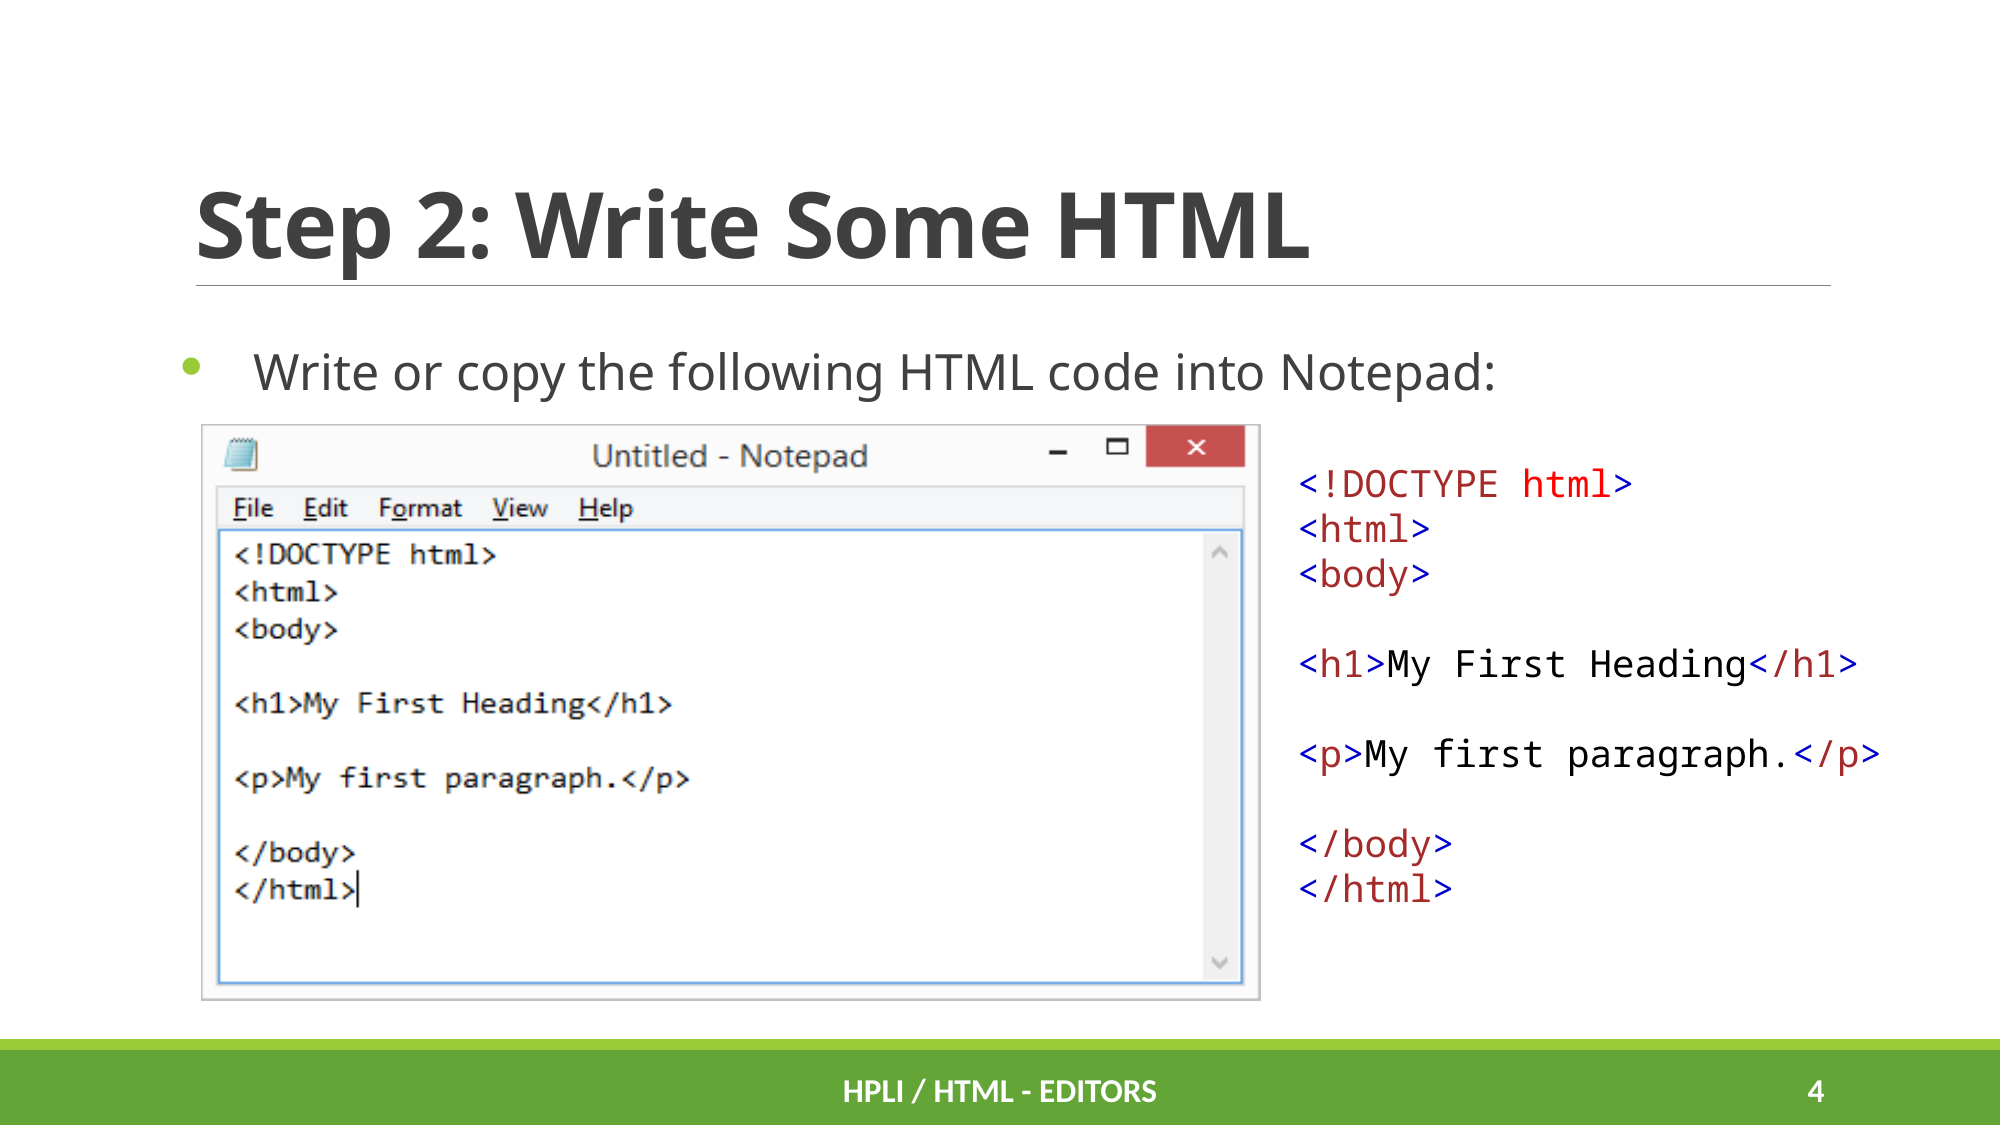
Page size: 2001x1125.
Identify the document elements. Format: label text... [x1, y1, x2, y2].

picture [200, 423, 1262, 1001]
list Write or copy the following HTML code into Notepad: [180, 302, 1830, 453]
footer HPLI / HTML - Editors [604, 1059, 1396, 1120]
title Step 2: Write Some HTML [180, 47, 1830, 285]
slide_number 3 [1624, 1059, 1840, 1120]
text_box <!DOCTYPE html> <html> <body> <h1>My First Heading</h1> <p>My first paragraph.</p> </body> </html> [1282, 452, 1937, 918]
